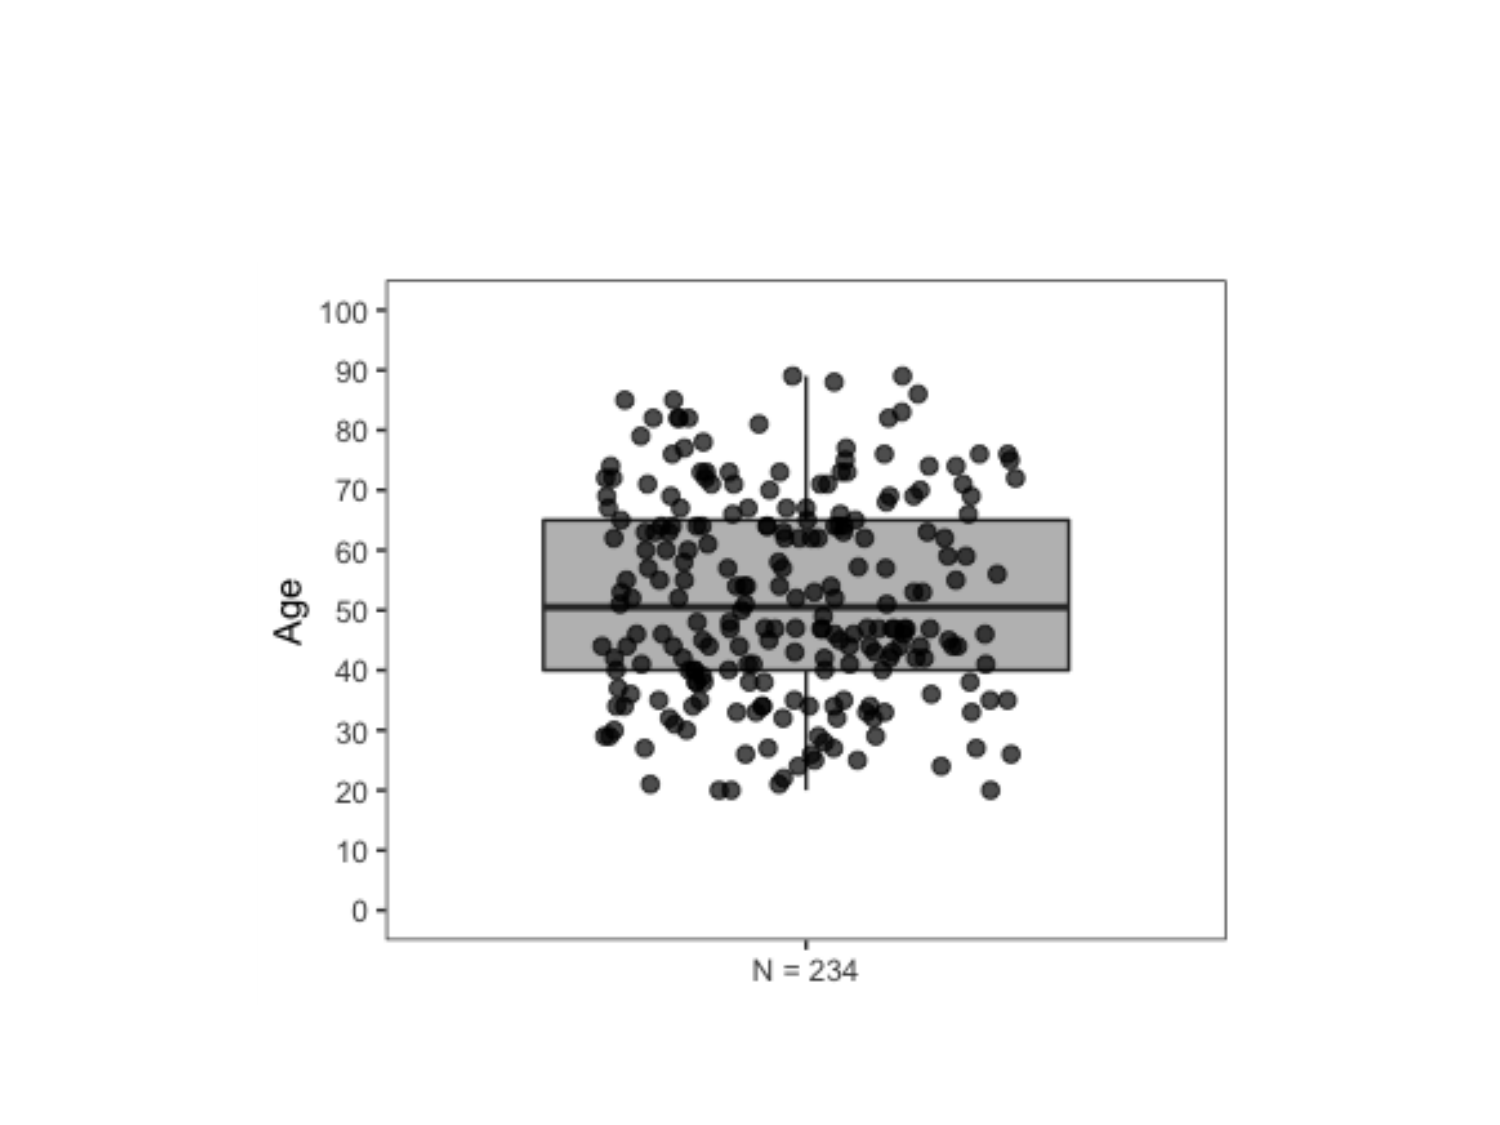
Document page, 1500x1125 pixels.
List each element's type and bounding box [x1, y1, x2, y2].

picture [255, 262, 1247, 1005]
